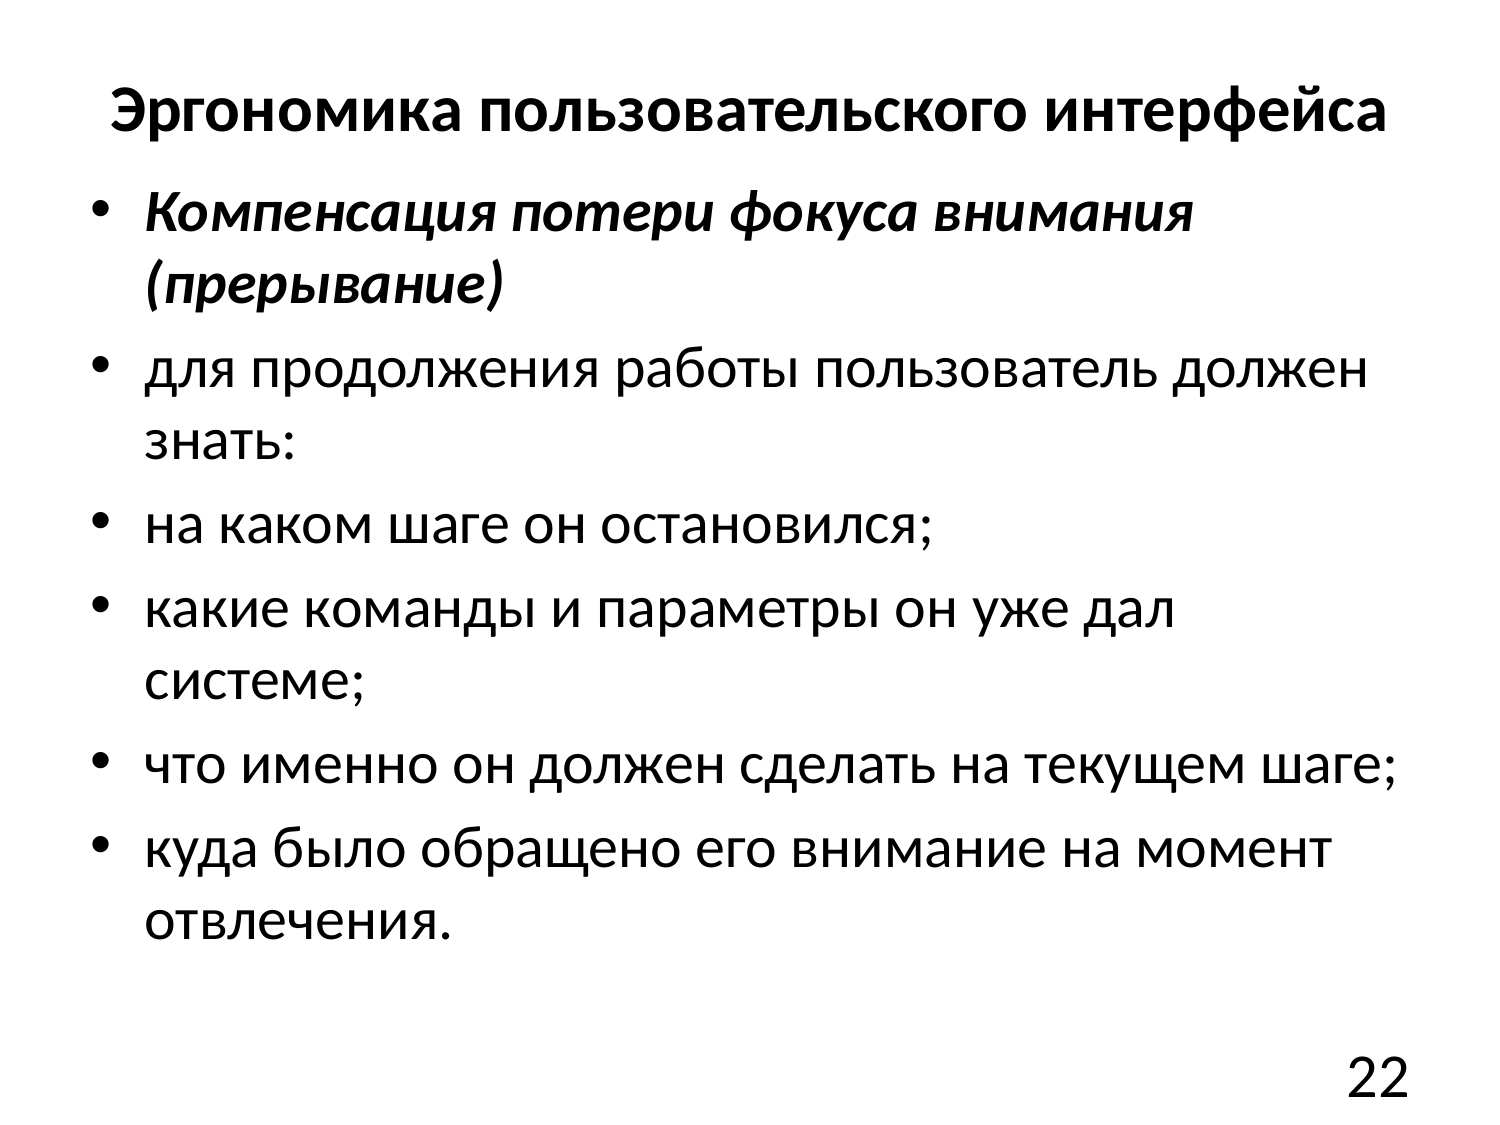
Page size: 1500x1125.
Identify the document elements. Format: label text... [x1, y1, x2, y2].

list Компенсация потери фокуса внимания (прерывание) для продолжения работы пользователь должен знать: на каком шаге он остановился; какие команды и параметры он уже дал системе; что именно он должен сделать на текущем шаге; куда было обращено его внимание на момент отвлечения. [75, 164, 1425, 1005]
slide_number 22 [1074, 1042, 1425, 1103]
title Эргономика пользовательского интерфейса [75, 45, 1425, 164]
